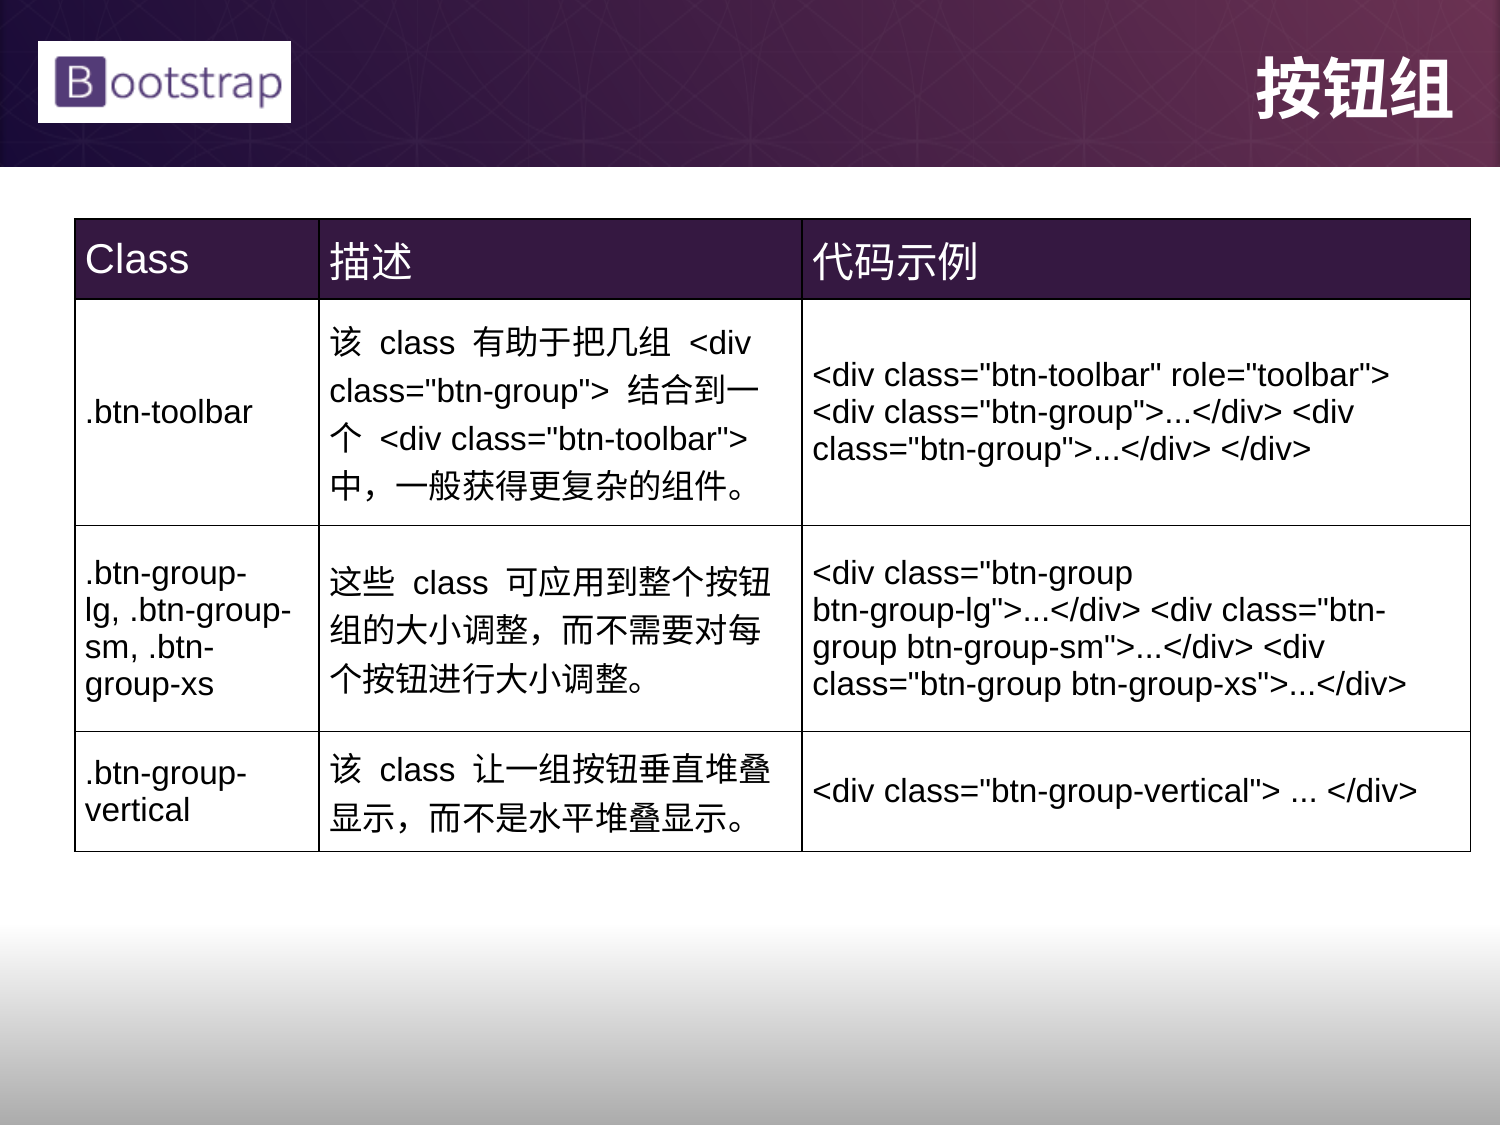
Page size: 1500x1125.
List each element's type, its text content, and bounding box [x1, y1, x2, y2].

table_header 描述 [320, 220, 801, 298]
table_cell .btn-group-lg, .btn-group-sm, .btn-group-xs [76, 526, 318, 731]
table_cell <div class="btn-group-vertical"> ... </div> [803, 732, 1470, 851]
table_cell 该 class 让一组按钮垂直堆叠显示，而不是水平堆叠显示。 [320, 732, 801, 851]
table_cell 这些 class 可应用到整个按钮组的大小调整，而不需要对每个按钮进行大小调整。 [320, 526, 801, 731]
table_cell .btn-toolbar [76, 300, 318, 525]
table_cell 该 class 有助于把几组 <div class="btn-group"> 结合到一个 <div class="btn-toolbar"> 中，一般获得更复杂的组件。 [320, 300, 801, 525]
table_header Class [76, 220, 318, 298]
table_cell <div class="btn-toolbar" role="toolbar"> <div class="btn-group">...</div> <div class="btn-group">...</div> </div> [803, 300, 1470, 525]
picture [0, 0, 1500, 167]
table_cell <div class="btn-group btn-group-lg">...</div> <div class="btn-group btn-group-sm">...</div> <div class="btn-group btn-group-xs">...</div> [803, 526, 1470, 731]
table_header 代码示例 [803, 220, 1470, 298]
table_cell .btn-group-vertical [76, 732, 318, 851]
title 按钮组 [120, 13, 1471, 162]
